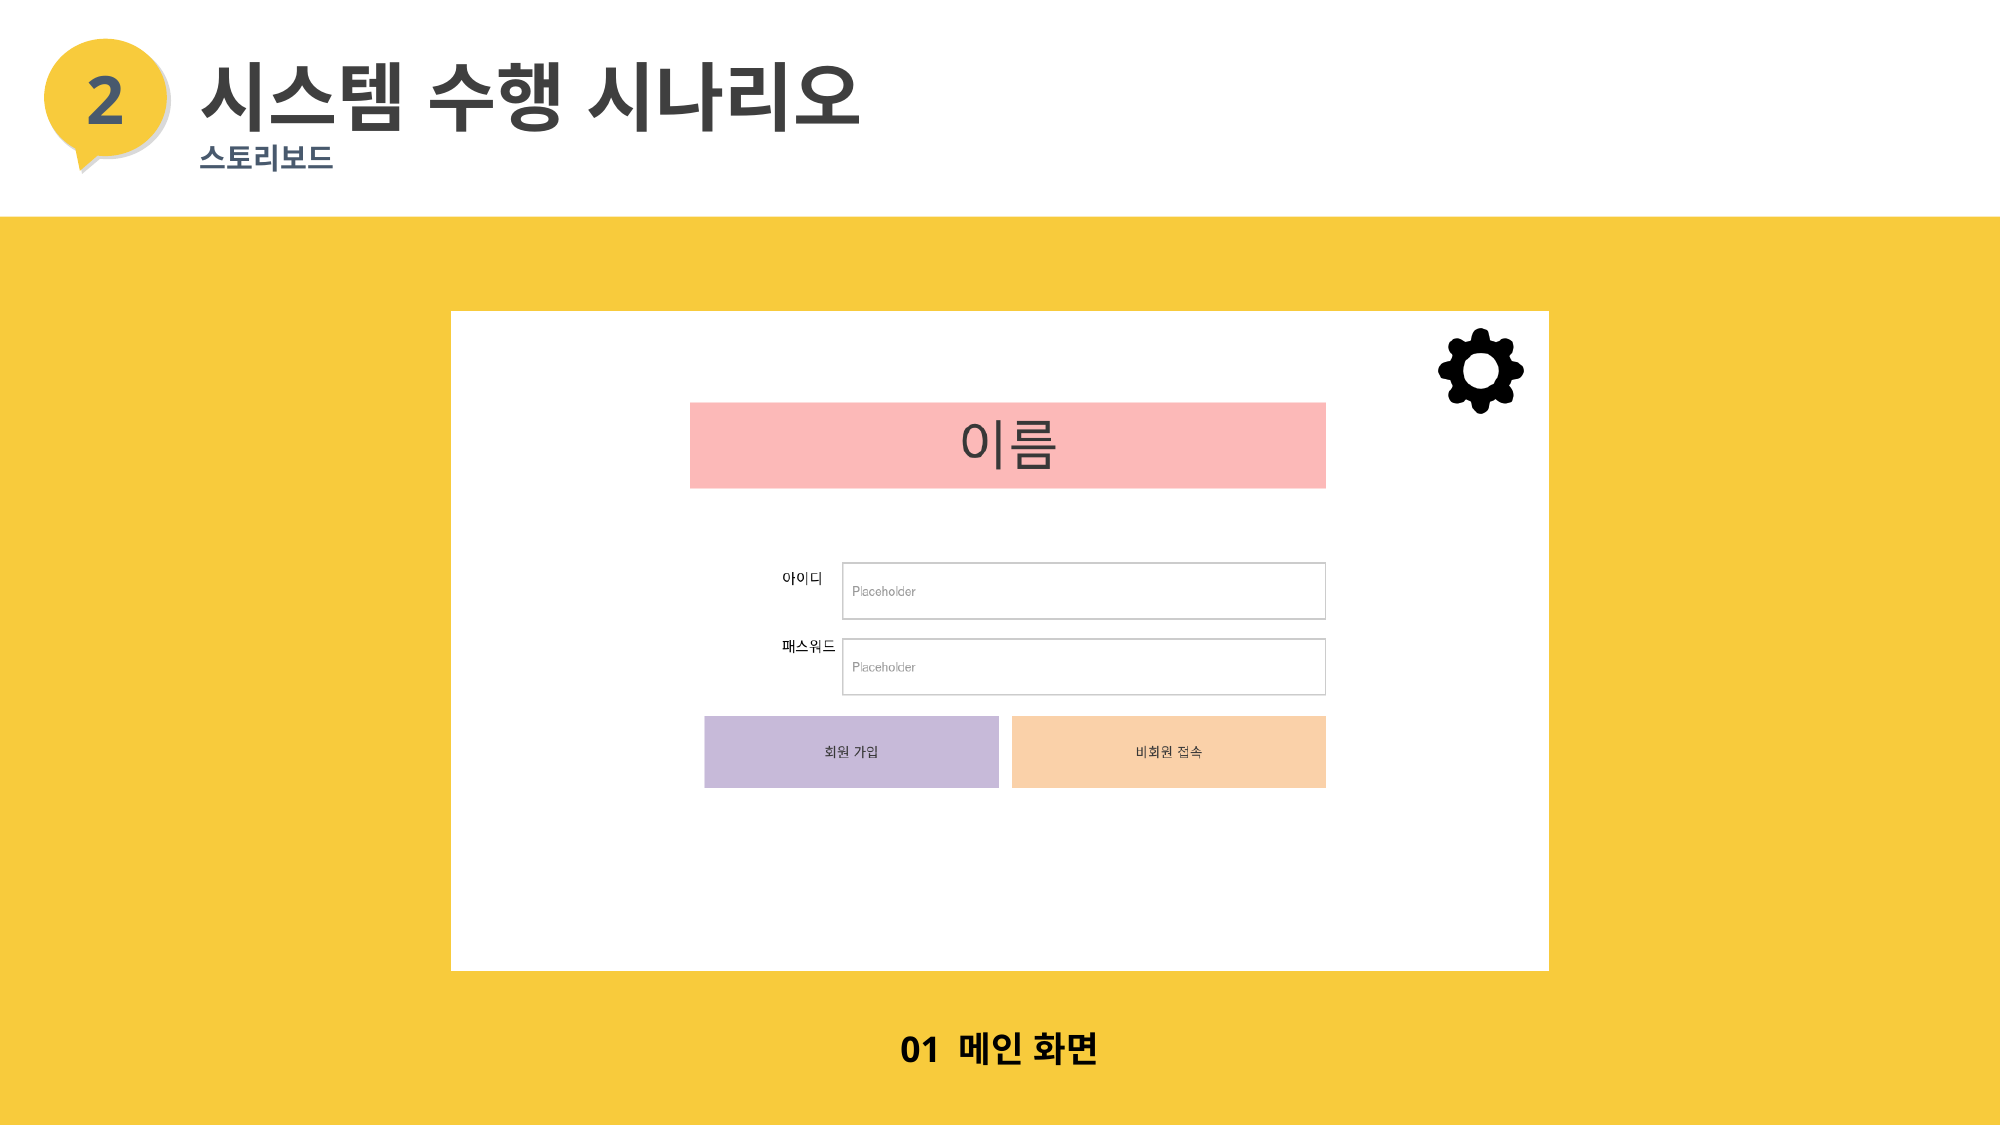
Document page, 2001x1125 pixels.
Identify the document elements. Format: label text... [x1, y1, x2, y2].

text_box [44, 38, 172, 160]
picture [450, 311, 1549, 971]
text_box 01 메인 화면 [820, 1019, 1180, 1077]
text_box 시스템 수행 시나리오 스토리보드 [185, 42, 878, 183]
